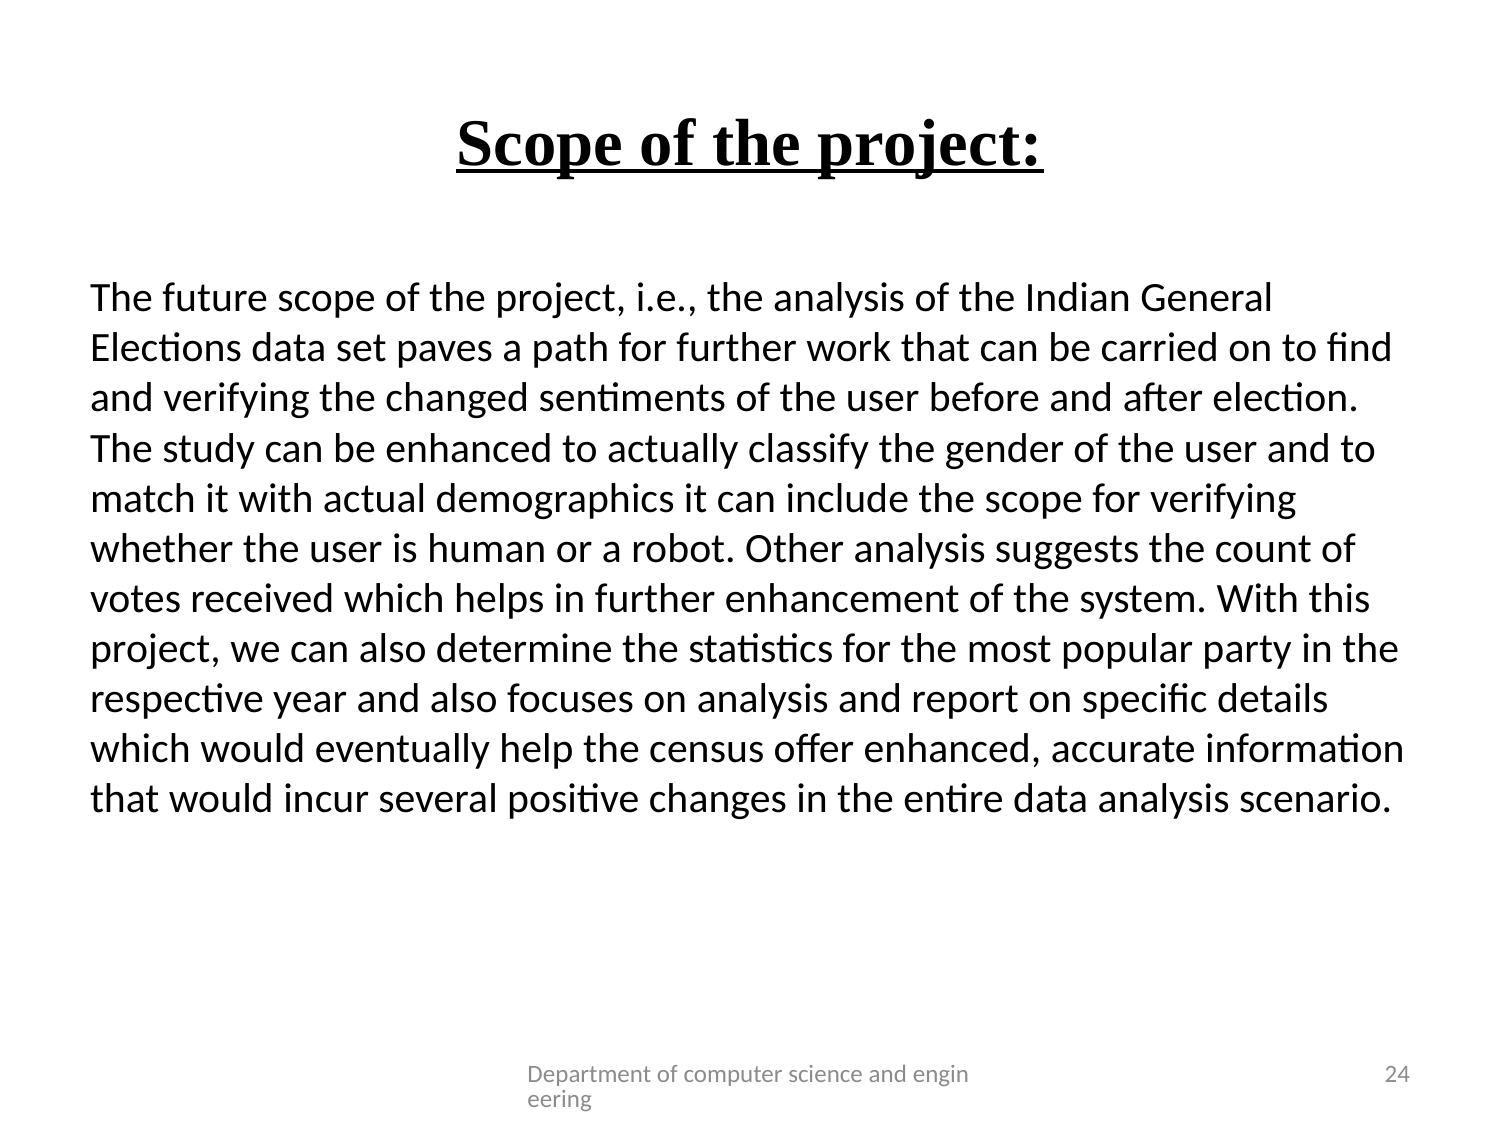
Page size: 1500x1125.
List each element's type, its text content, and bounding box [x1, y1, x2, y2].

slide_number 24 [1074, 1042, 1425, 1103]
list The future scope of the project, i.e., the analysis of the Indian General Elections data set paves a path for further work that can be carried on to find and verifying the changed sentiments of the user before and after election. The study can be enhanced to actually classify the gender of the user and to match it with actual demographics it can include the scope for verifying whether the user is human or a robot. Other analysis suggests the count of votes received which helps in further enhancement of the system. With this project, we can also determine the statistics for the most popular party in the respective year and also focuses on analysis and report on specific details which would eventually help the census offer enhanced, accurate information that would incur several positive changes in the entire data analysis scenario. [75, 262, 1425, 1005]
title Scope of the project: [75, 45, 1425, 233]
footer Department of computer science and engineering [512, 1042, 988, 1103]
